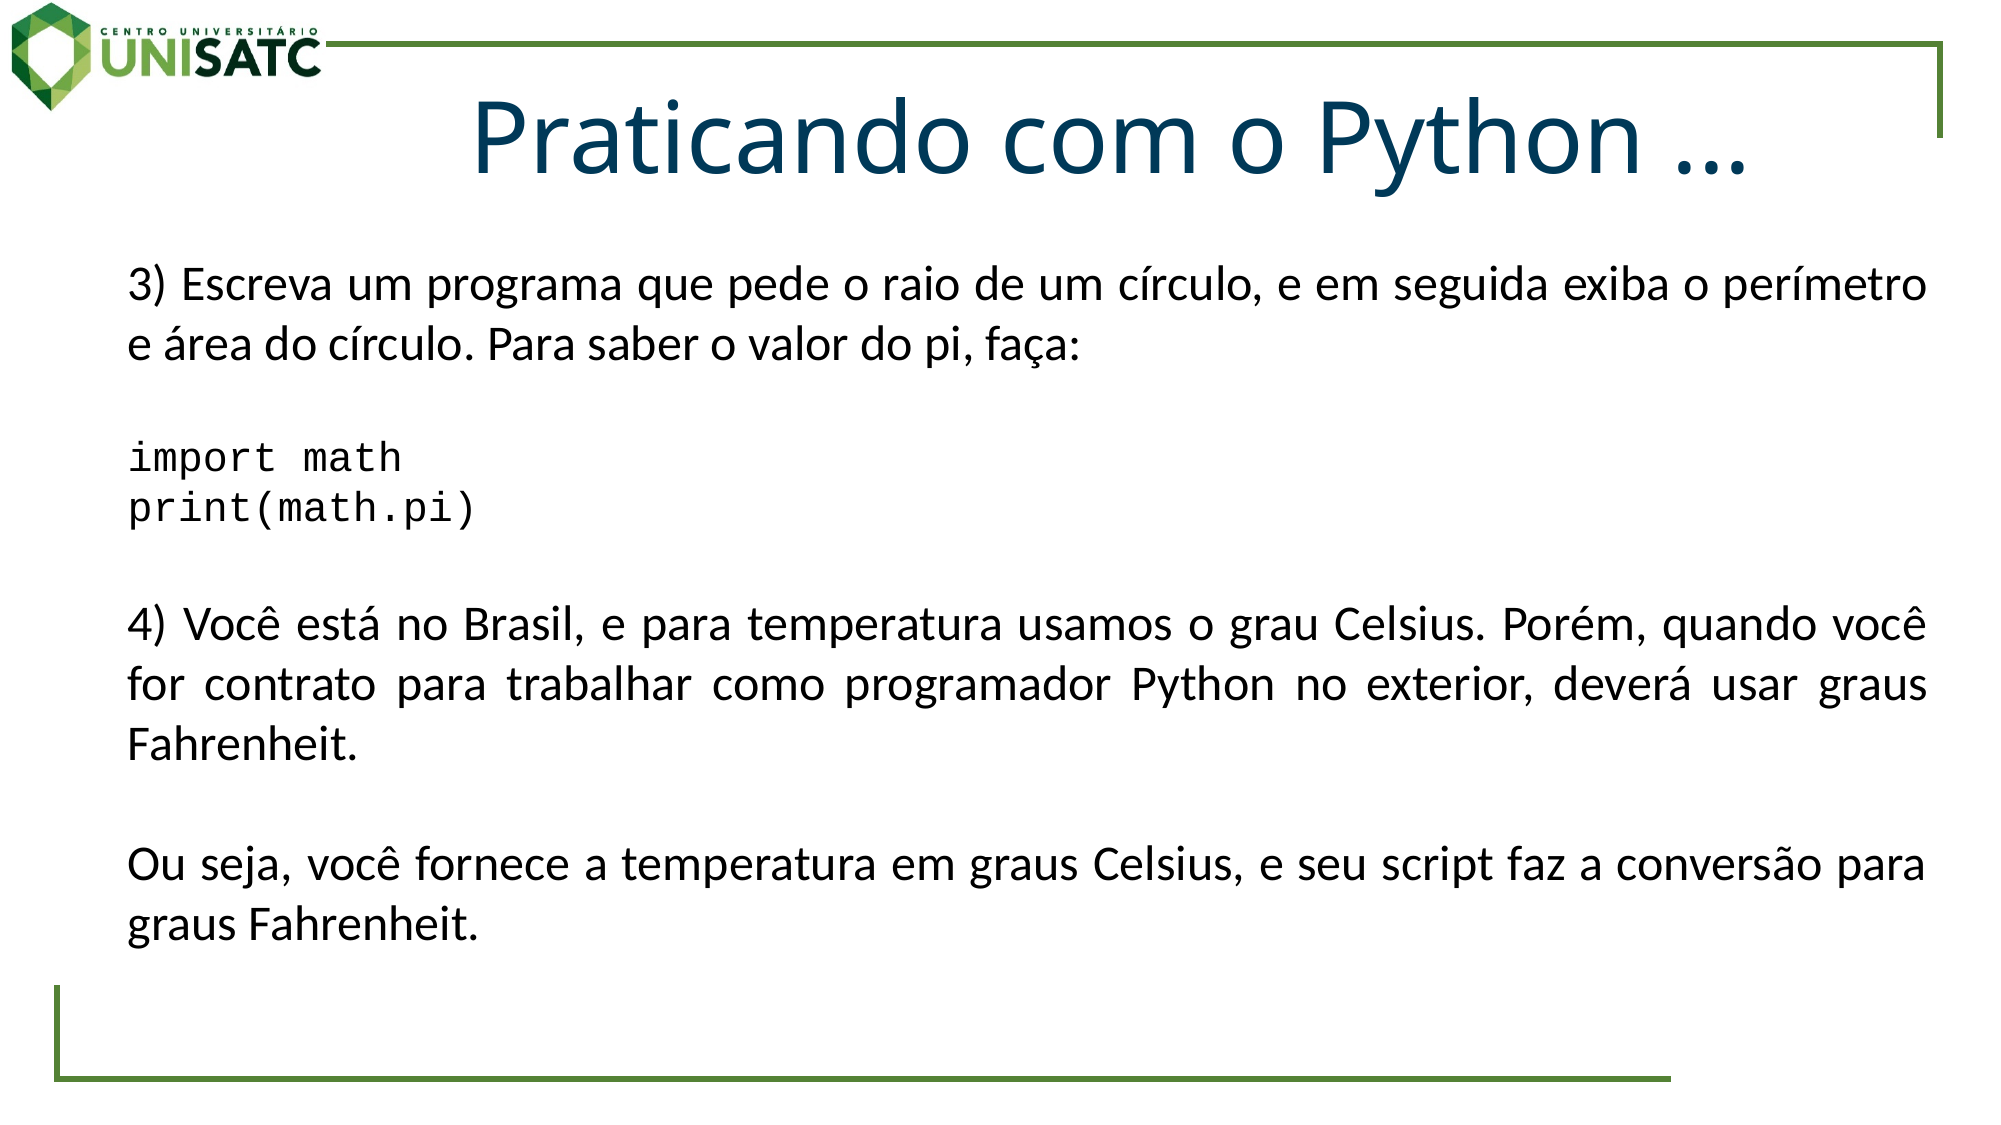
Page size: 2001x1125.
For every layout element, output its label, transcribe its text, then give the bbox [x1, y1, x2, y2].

text_box 3) Escreva um programa que pede o raio de um círculo, e em seguida exiba o perímetro e área do círculo. Para saber o valor do pi, faça: import math print(math.pi) 4) Você está no Brasil, e para temperatura usamos o grau Celsius. Porém, quando você for contrato para trabalhar como programador Python no exterior, deverá usar graus Fahrenheit. Ou seja, você fornece a temperatura em graus Celsius, e seu script faz a conversão para graus Fahrenheit. [112, 242, 1944, 958]
text_box Praticando com o Python ... [218, 65, 2000, 201]
picture [0, 0, 326, 114]
